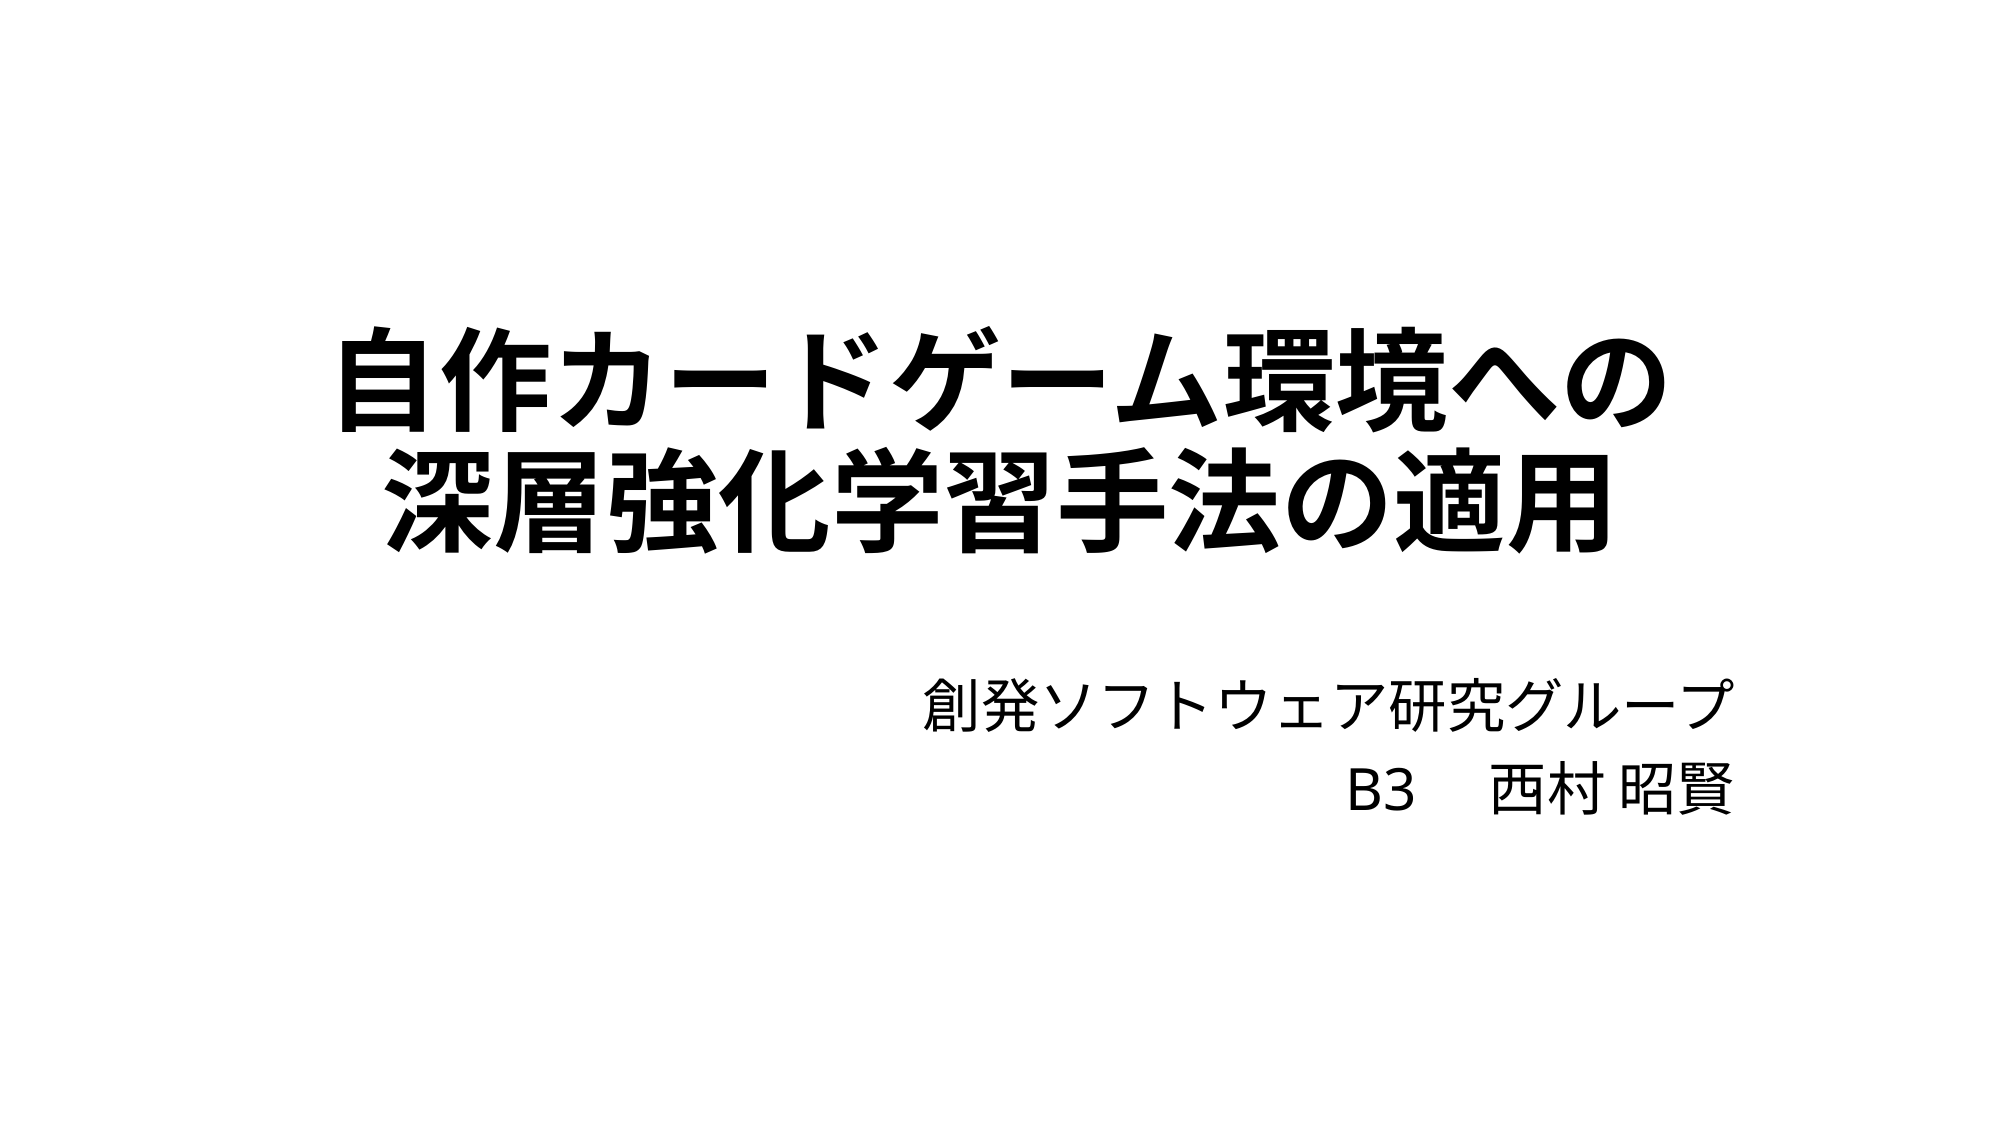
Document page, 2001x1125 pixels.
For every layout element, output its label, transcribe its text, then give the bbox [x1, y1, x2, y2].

title 自作カードゲーム環境への 深層強化学習手法の適用 [249, 184, 1750, 576]
subtitle 創発ソフトウェア研究グループ B3 西村 昭賢 [249, 669, 1750, 941]
